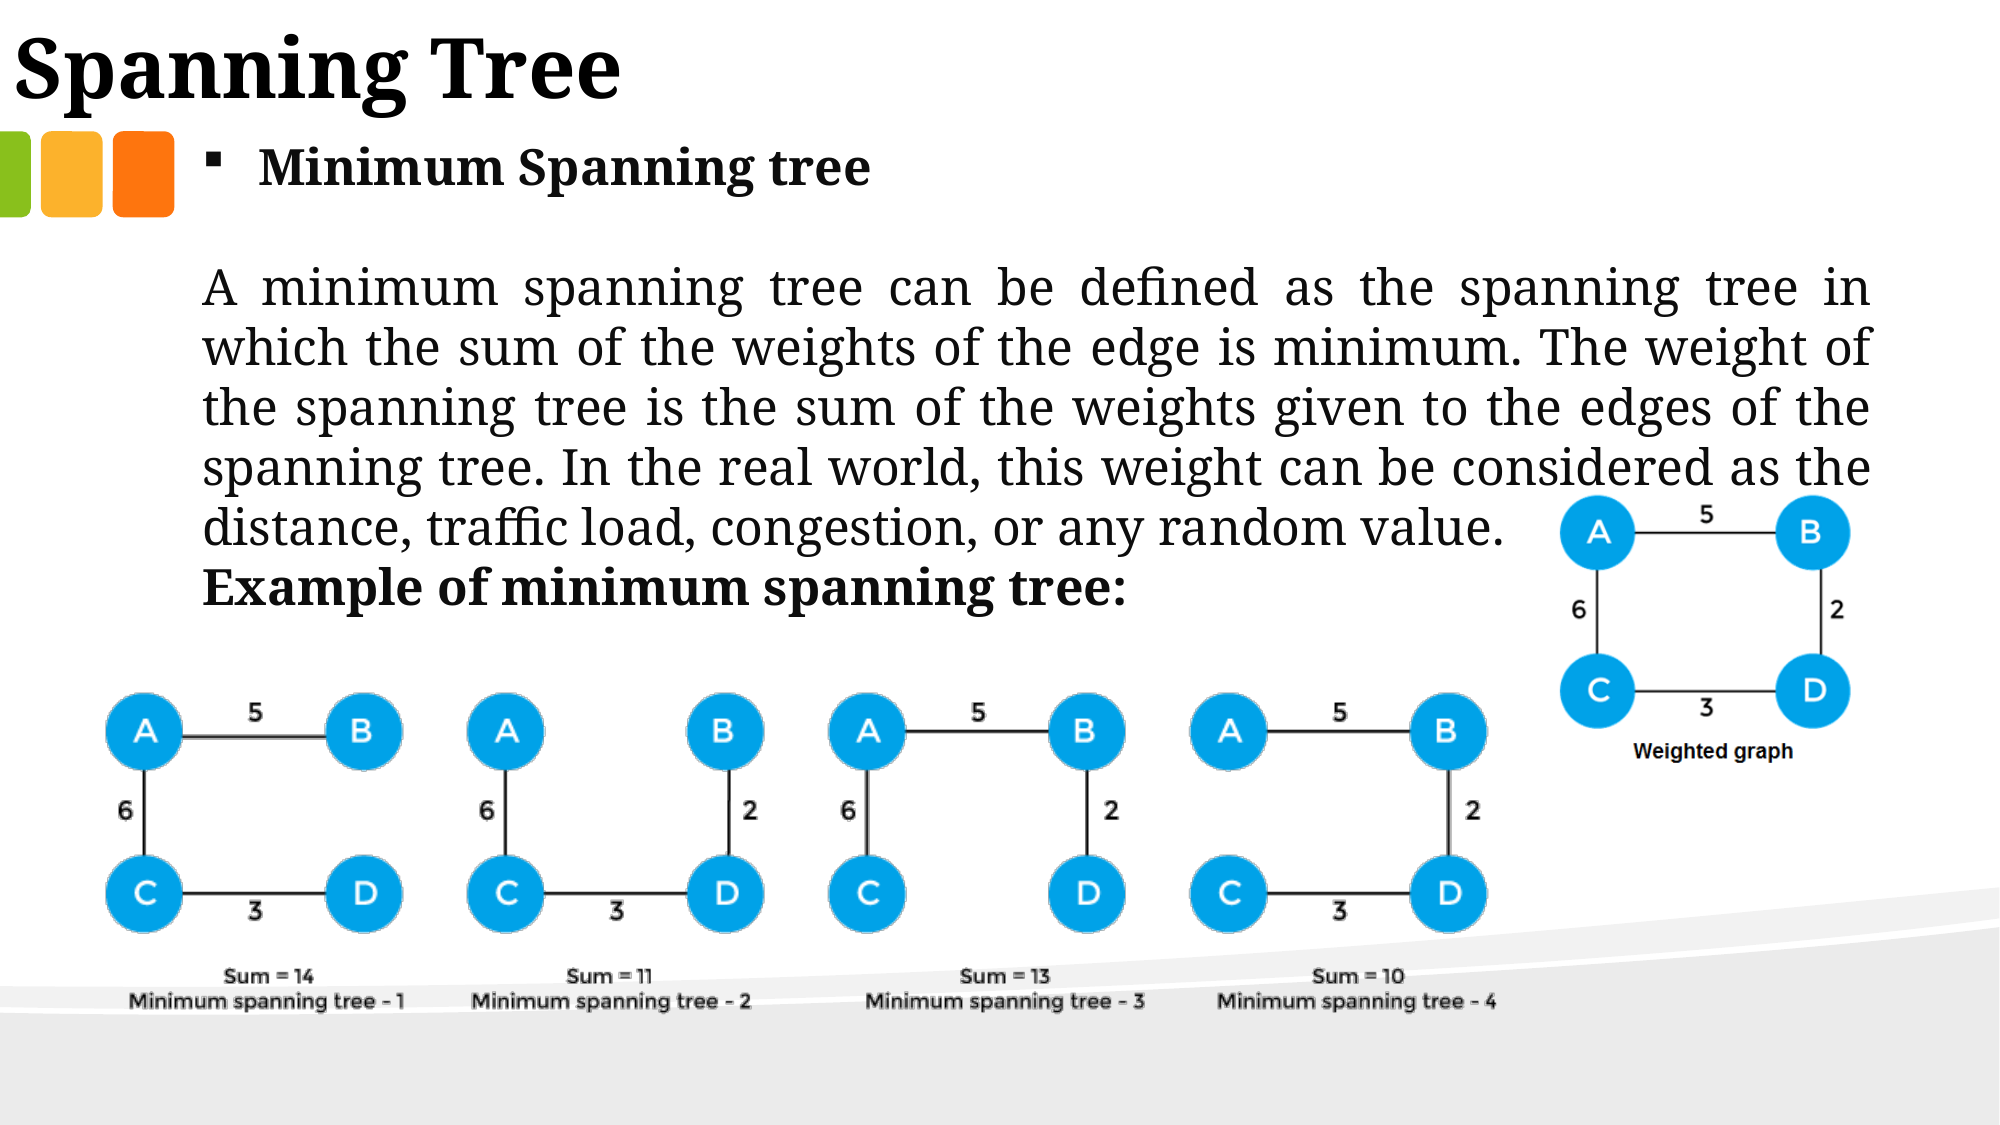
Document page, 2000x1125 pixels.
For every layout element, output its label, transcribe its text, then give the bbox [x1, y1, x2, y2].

text_box Minimum Spanning tree A minimum spanning tree can be defined as the spanning tree in which the sum of the weights of the edge is minimum. The weight of the spanning tree is the sum of the weights given to the edges of the spanning tree. In the real world, this weight can be considered as the distance, traffic load, congestion, or any random value. Example of minimum spanning tree: [187, 128, 1888, 683]
picture [86, 674, 1525, 1027]
text_box Spanning Tree [0, 0, 1551, 125]
picture [1549, 487, 1863, 777]
